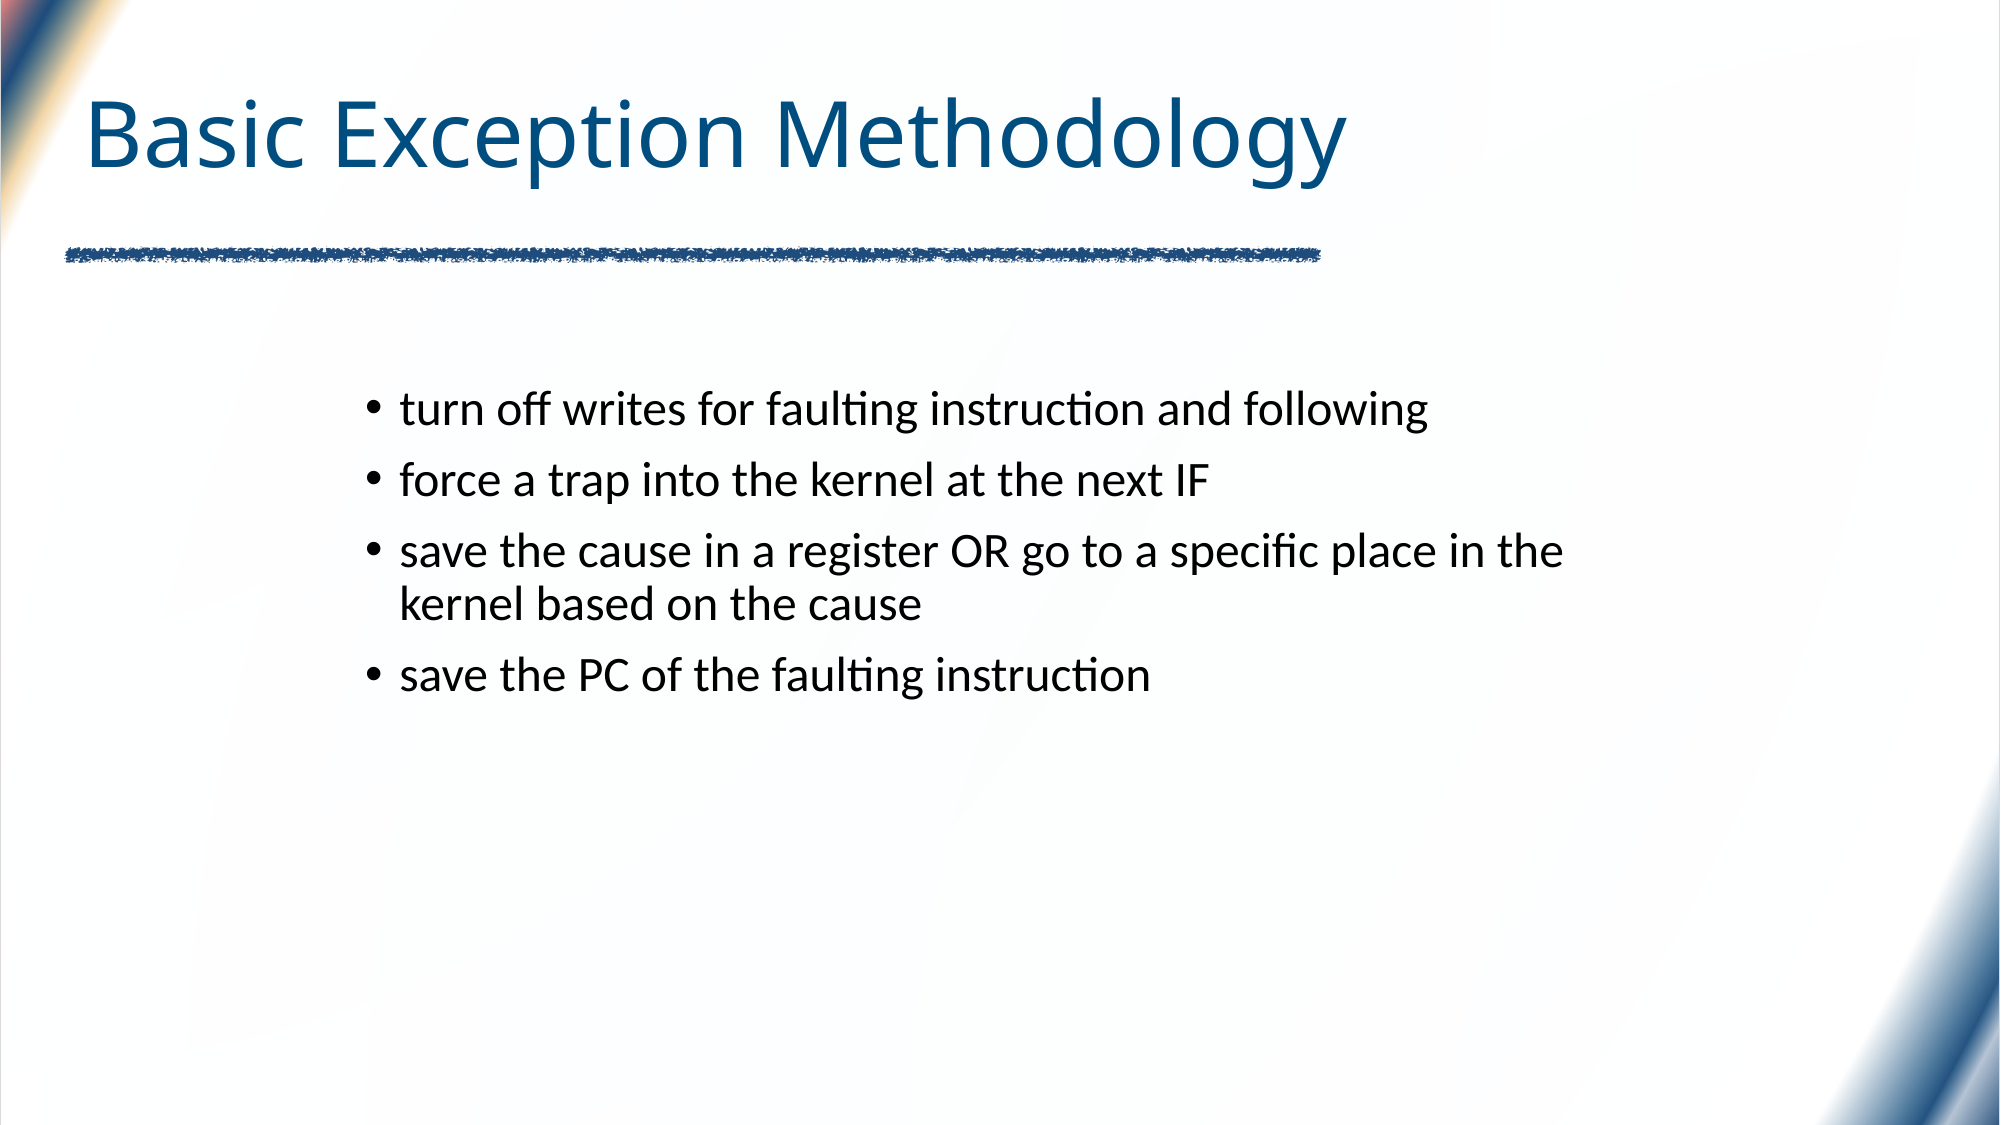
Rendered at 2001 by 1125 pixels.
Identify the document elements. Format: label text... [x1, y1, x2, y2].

picture [0, 0, 2000, 1125]
list turn off writes for faulting instruction and following force a trap into the kernel at the next IF save the cause in a register OR go to a specific place in the kernel based on the cause save the PC of the faulting instruction [350, 375, 1625, 713]
title Basic Exception Methodology [69, 29, 1964, 247]
